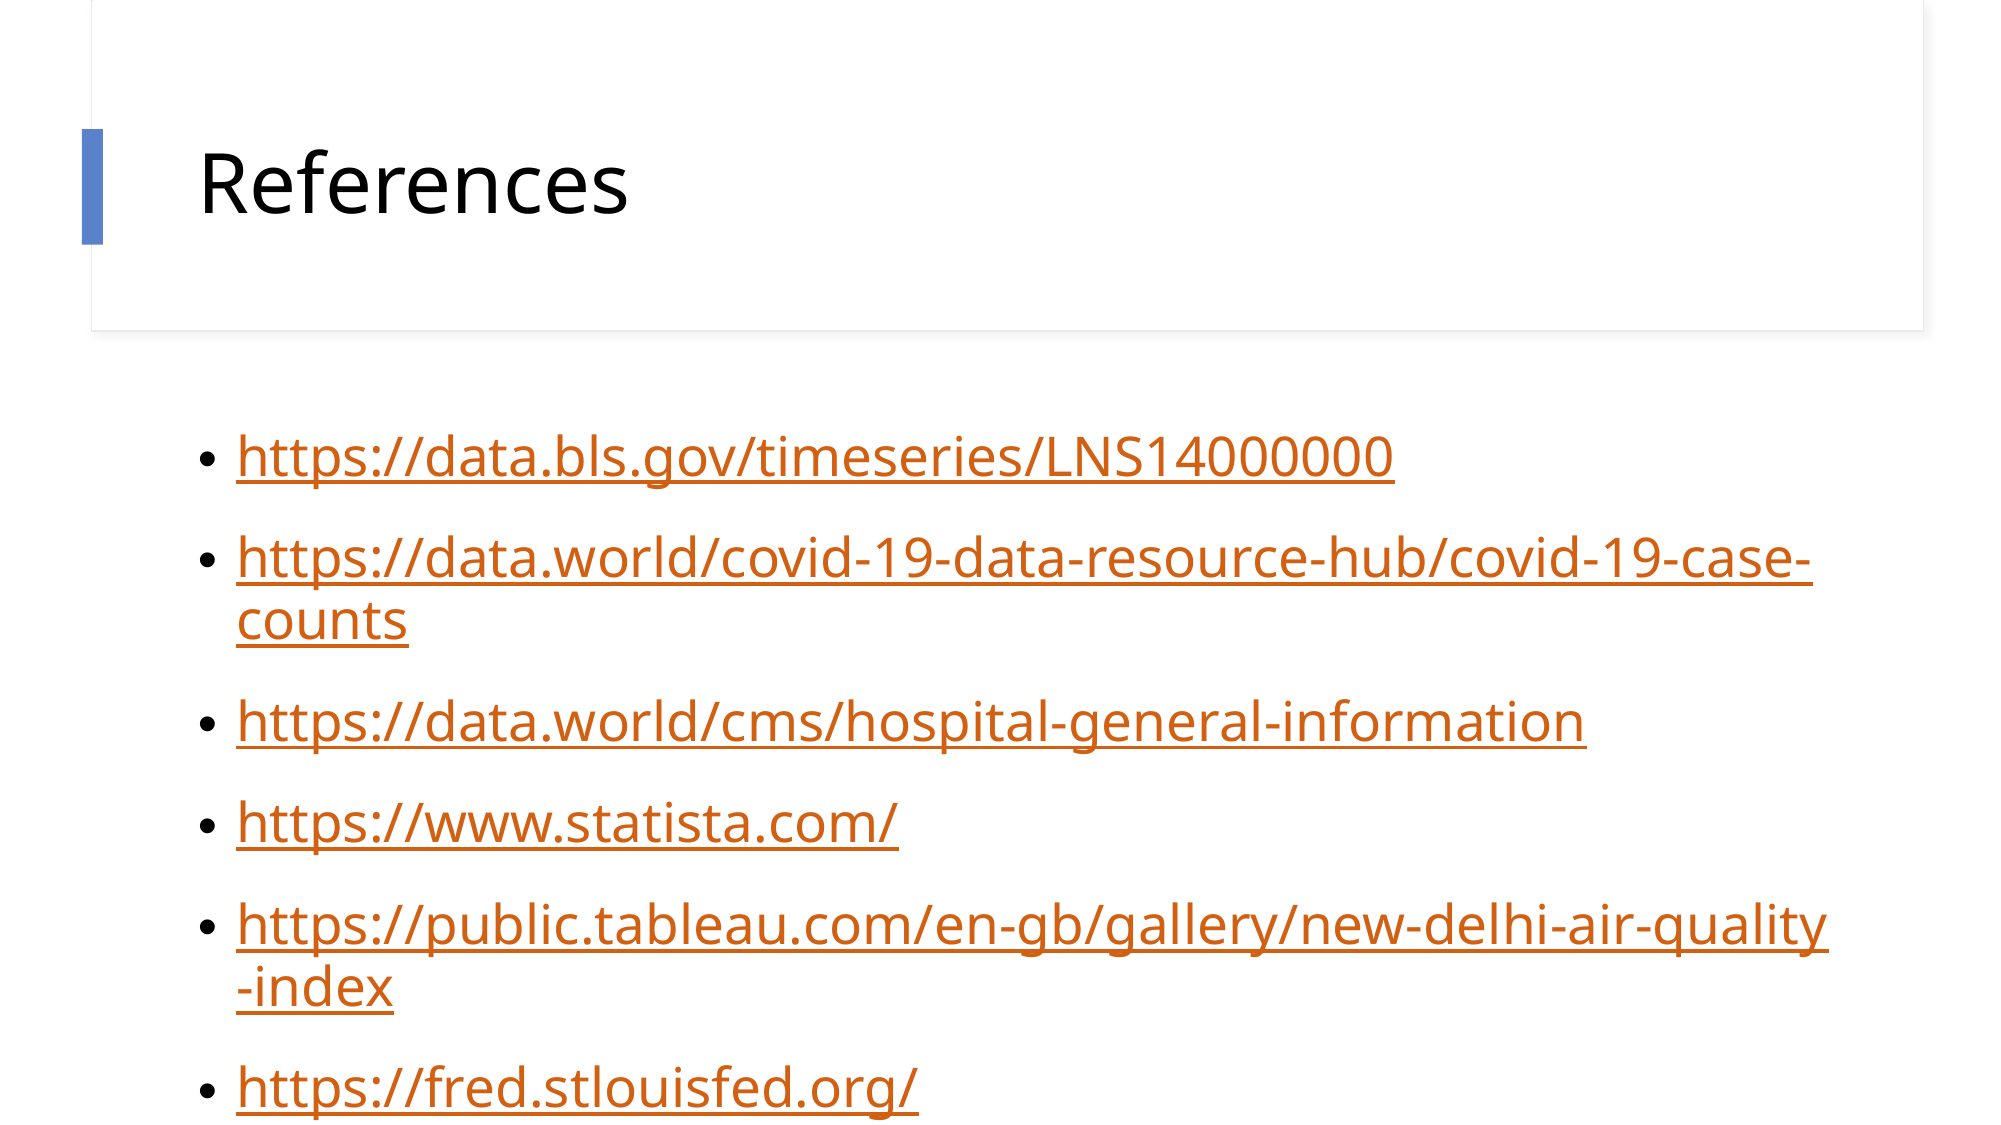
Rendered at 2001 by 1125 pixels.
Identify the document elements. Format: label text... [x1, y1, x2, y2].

title References [183, 90, 1851, 284]
list https://data.bls.gov/timeseries/LNS14000000 https://data.world/covid-19-data-resource-hub/covid-19-case-counts https://data.world/cms/hospital-general-information https://www.statista.com/ https://public.tableau.com/en-gb/gallery/new-delhi-air-quality-index https://fred.stlouisfed.org/ [183, 406, 1851, 1013]
